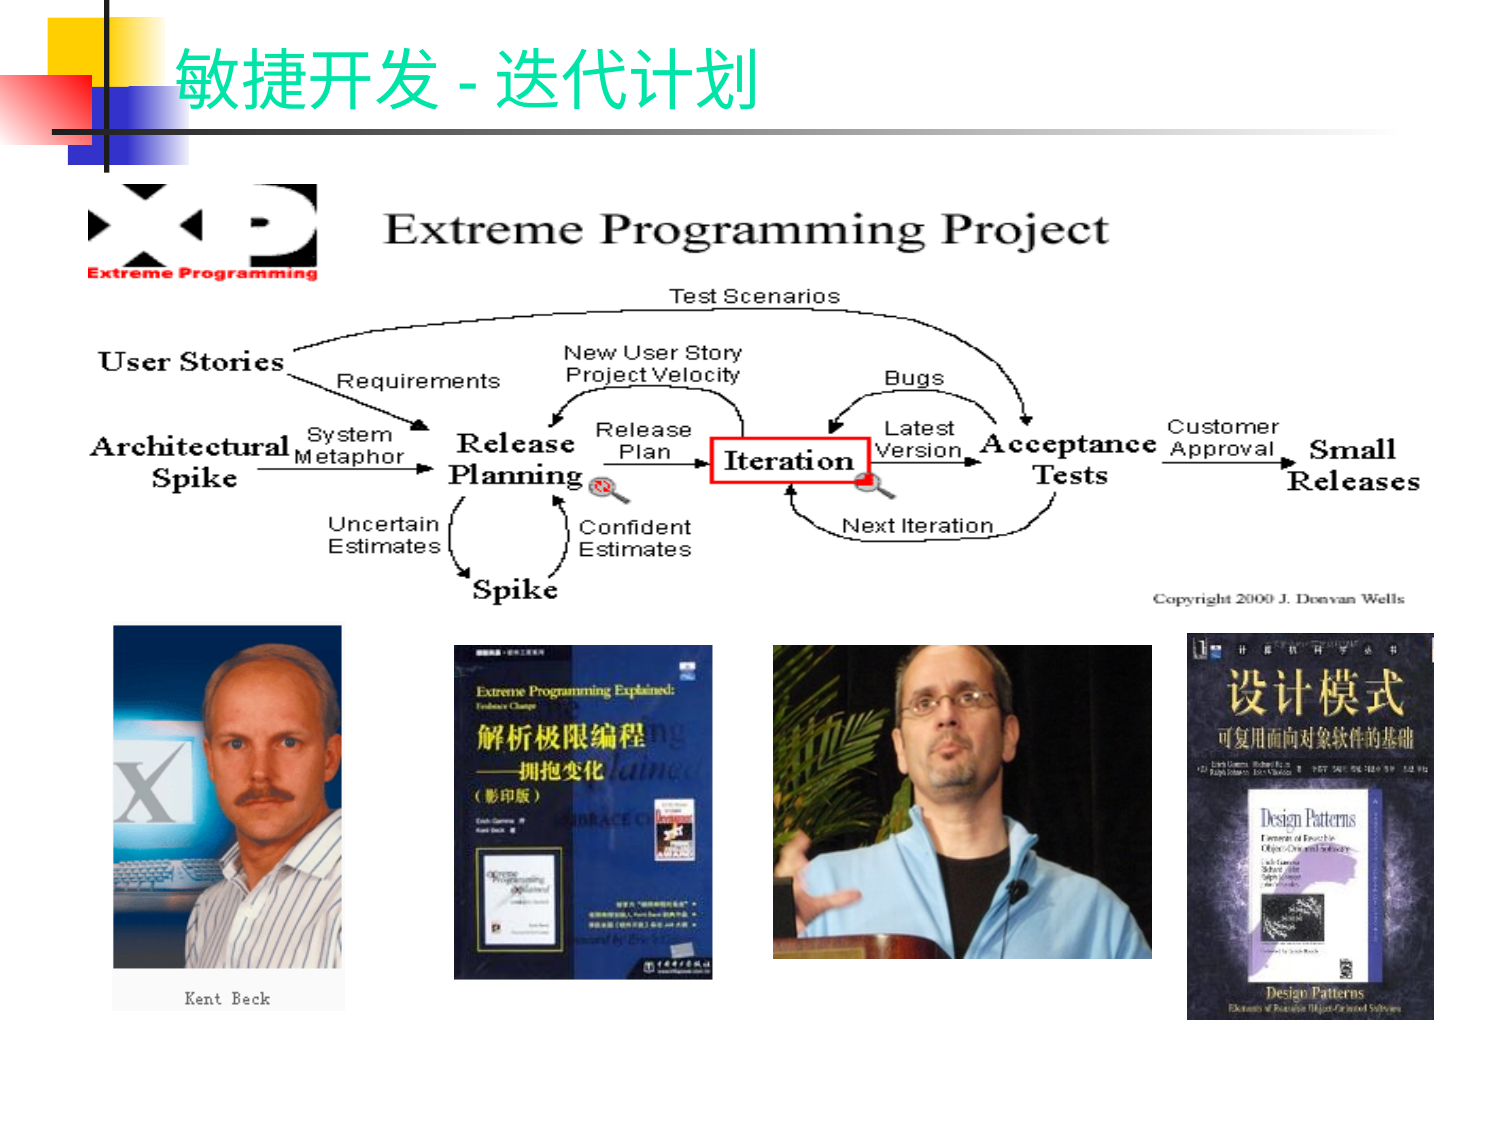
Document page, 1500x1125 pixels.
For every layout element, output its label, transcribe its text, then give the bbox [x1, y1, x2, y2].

picture [111, 621, 346, 1011]
picture [88, 184, 1427, 610]
picture [454, 644, 719, 983]
picture [773, 644, 1152, 960]
title 敏捷开发-迭代计划 [159, 0, 1438, 127]
picture [1186, 633, 1435, 1020]
